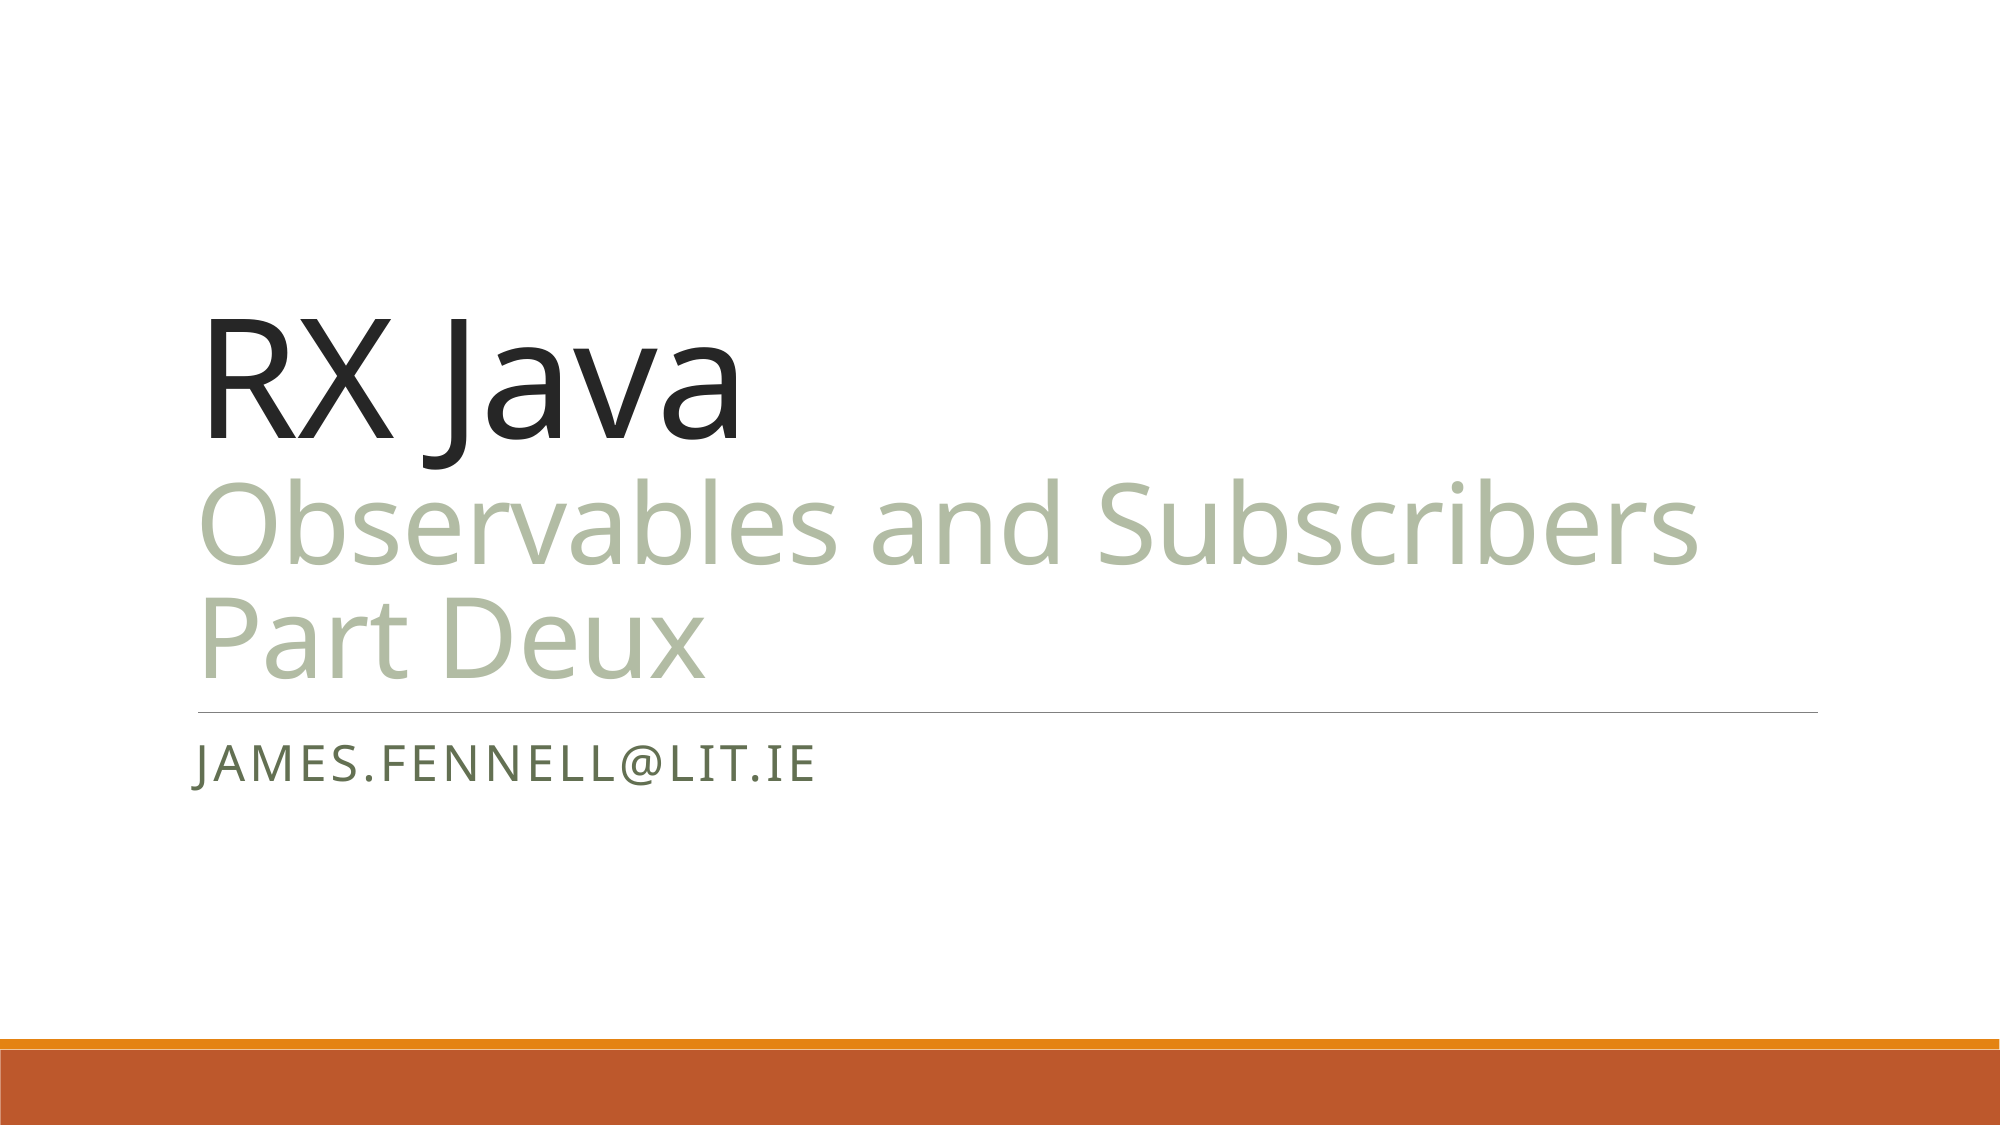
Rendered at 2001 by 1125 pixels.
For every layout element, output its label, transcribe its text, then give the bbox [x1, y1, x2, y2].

title RX Java Observables and Subscribers Part Deux [180, 124, 1830, 710]
subtitle James.Fennell@lit.ie [180, 730, 1831, 919]
